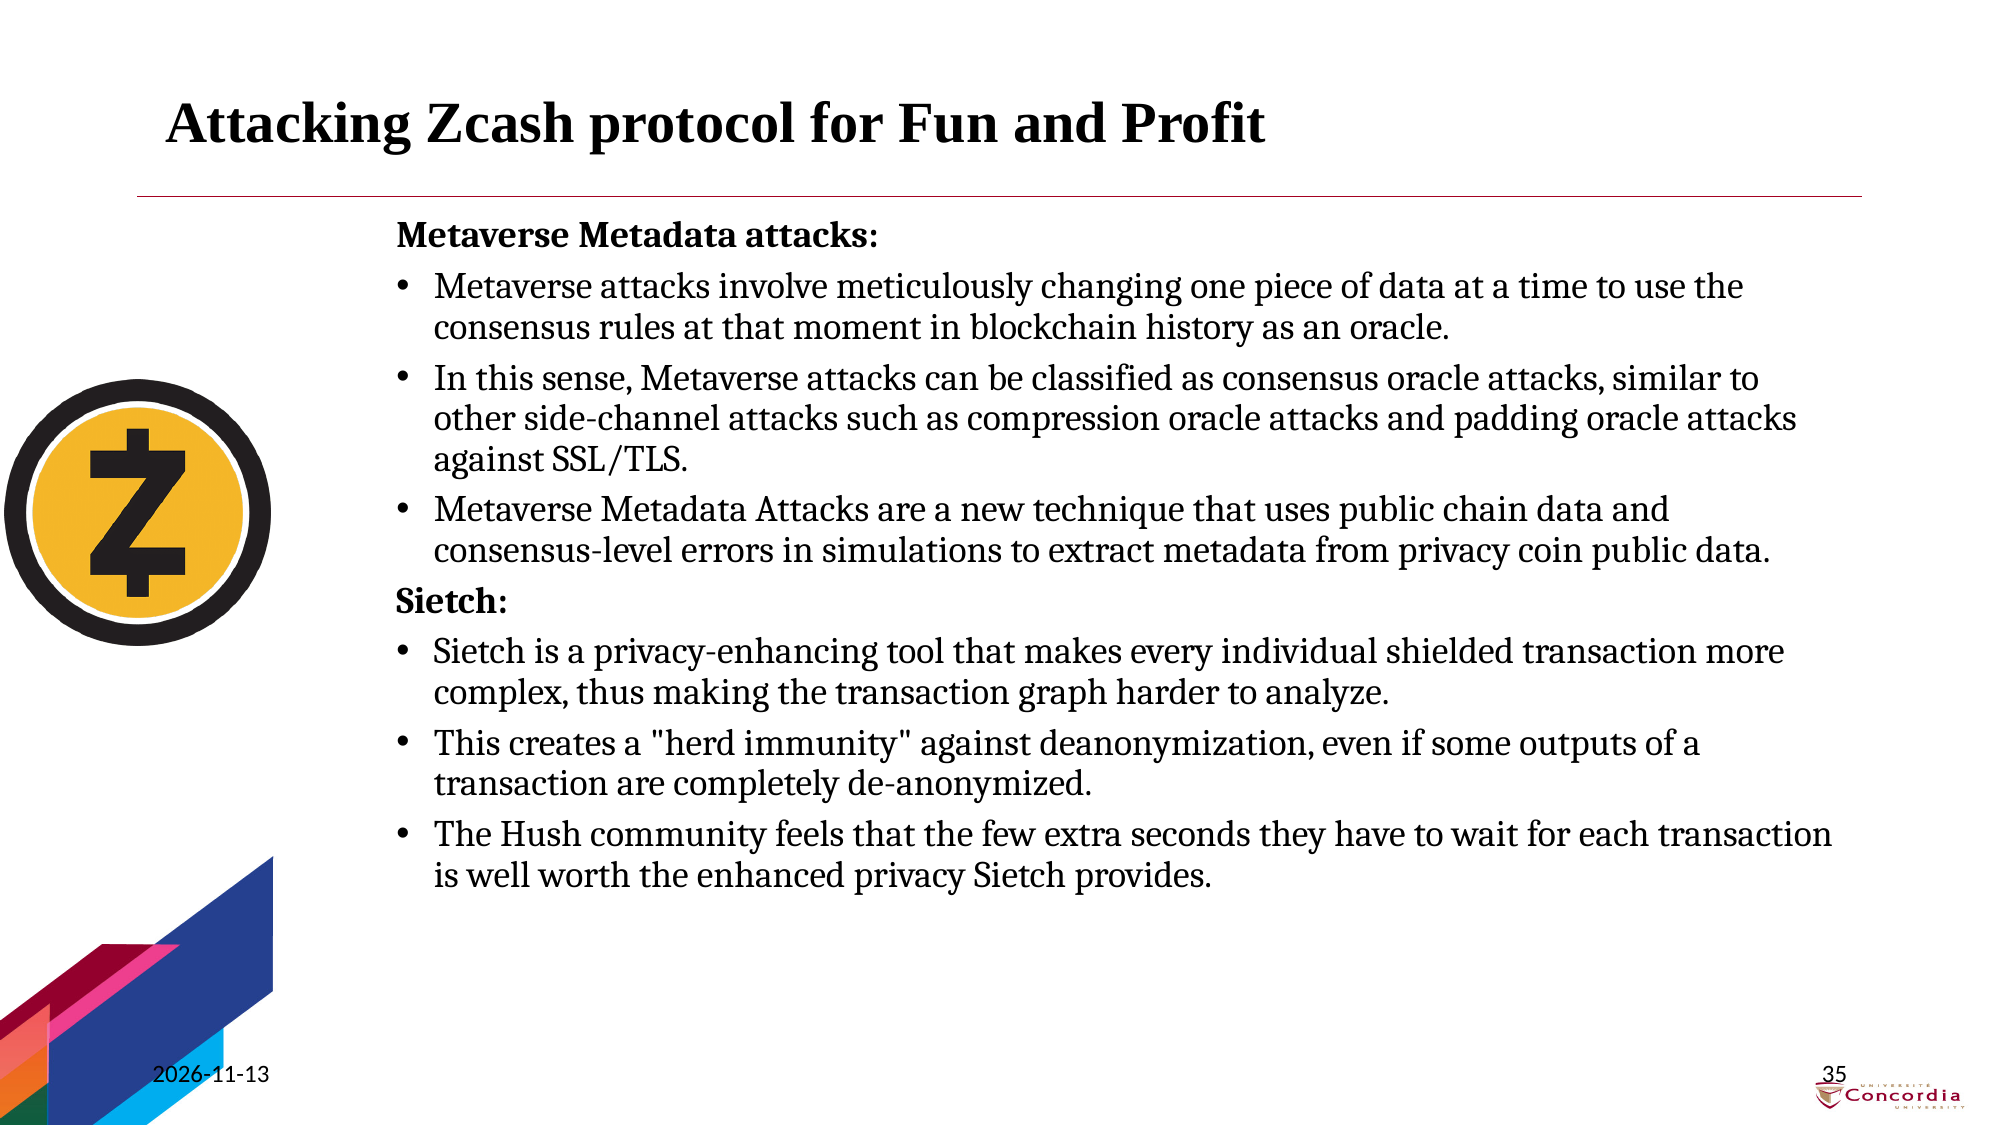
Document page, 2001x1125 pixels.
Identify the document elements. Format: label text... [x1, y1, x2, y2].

picture [0, 0, 2001, 1125]
list Metaverse Metadata attacks: Metaverse attacks involve meticulously changing one piece of data at a time to use the consensus rules at that moment in blockchain history as an oracle. In this sense, Metaverse attacks can be classified as consensus oracle attacks, similar to other side-channel attacks such as compression oracle attacks and padding oracle attacks against SSL/TLS. Metaverse Metadata Attacks are a new technique that uses public chain data and consensus-level errors in simulations to extract metadata from privacy coin public data. Sietch: Sietch is a privacy-enhancing tool that makes every individual shielded transaction more complex, thus making the transaction graph harder to analyze. This creates a "herd immunity" against deanonymization, even if some outputs of a transaction are completely de-anonymized. The Hush community feels that the few extra seconds they have to wait for each transaction is well worth the enhanced privacy Sietch provides. [306, 208, 1863, 1063]
slide_number 35 [1412, 1042, 1863, 1103]
title Attacking Zcash protocol for Fun and Profit [150, 62, 1863, 185]
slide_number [137, 1042, 588, 1103]
